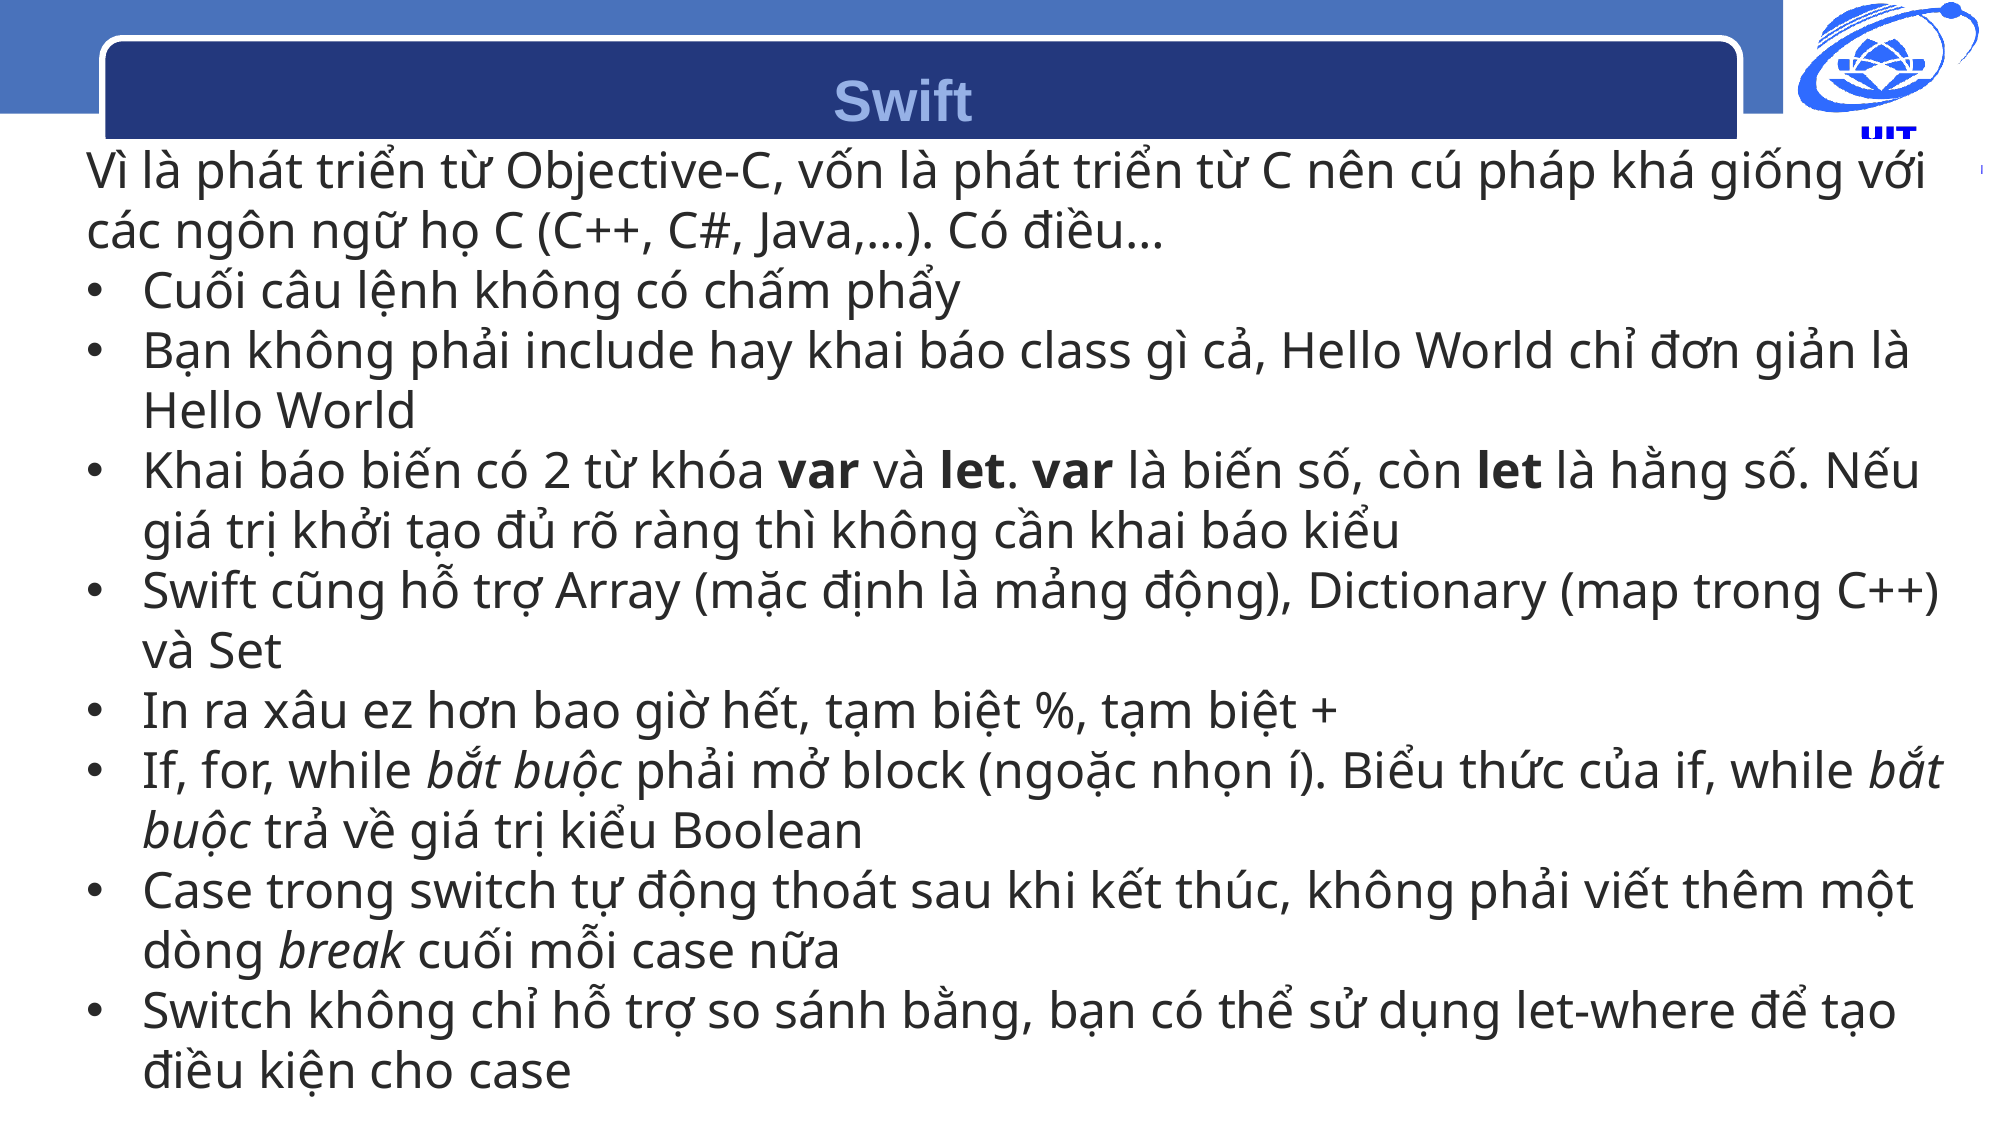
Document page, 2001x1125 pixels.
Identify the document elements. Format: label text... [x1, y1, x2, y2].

title Swift [119, 52, 1687, 139]
text_box Vì là phát triển từ Objective-C, vốn là phát triển từ C nên cú pháp khá giống với các ngôn ngữ họ C (C++, C#, Java,…). Có điều… Cuối câu lệnh không có chấm phẩy Bạn không phải include hay khai báo class gì cả, Hello World chỉ đơn giản là Hello World Khai báo biến có 2 từ khóa var và let. var là biến số, còn let là hằng số. Nếu giá trị khởi tạo đủ rõ ràng thì không cần khai báo kiểu Swift cũng hỗ trợ Array (mặc định là mảng động), Dictionary (map trong C++) và Set In ra xâu ez hơn bao giờ hết, tạm biệt %, tạm biệt + If, for, while bắt buộc phải mở block (ngoặc nhọn í). Biểu thức của if, while bắt buộc trả về giá trị kiểu Boolean Case trong switch tự động thoát sau khi kết thúc, không phải viết thêm một dòng break cuối mỗi case nữa Switch không chỉ hỗ trợ so sánh bằng, bạn có thể sử dụng let-where để tạo điều kiện cho case [86, 139, 1982, 1099]
picture [1789, 2, 1983, 176]
